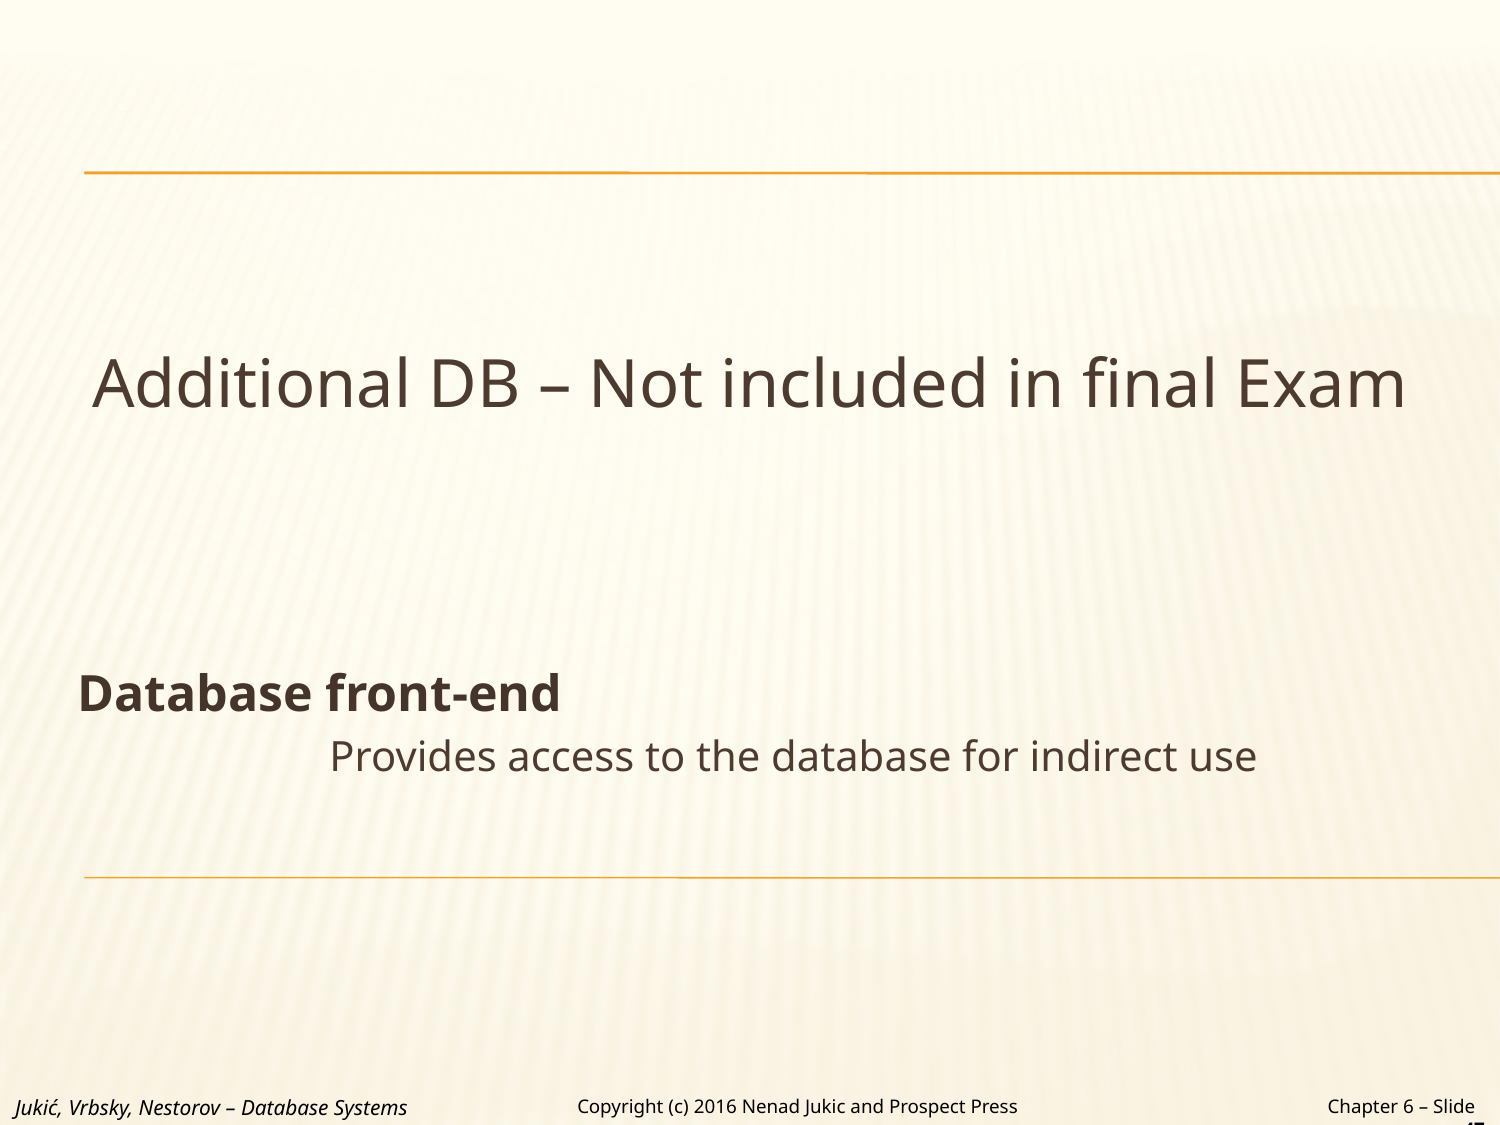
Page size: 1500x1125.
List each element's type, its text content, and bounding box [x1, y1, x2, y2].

picture [0, 0, 1500, 1125]
subtitle Database front-end Provides access to the database for indirect use [62, 637, 1450, 788]
slide_number Chapter 6 – Slide 47 [1299, 1087, 1500, 1125]
title Additional DB – Not included in final Exam [77, 312, 1500, 450]
footer Jukić, Vrbsky, Nestorov – Database Systems [0, 1087, 625, 1125]
